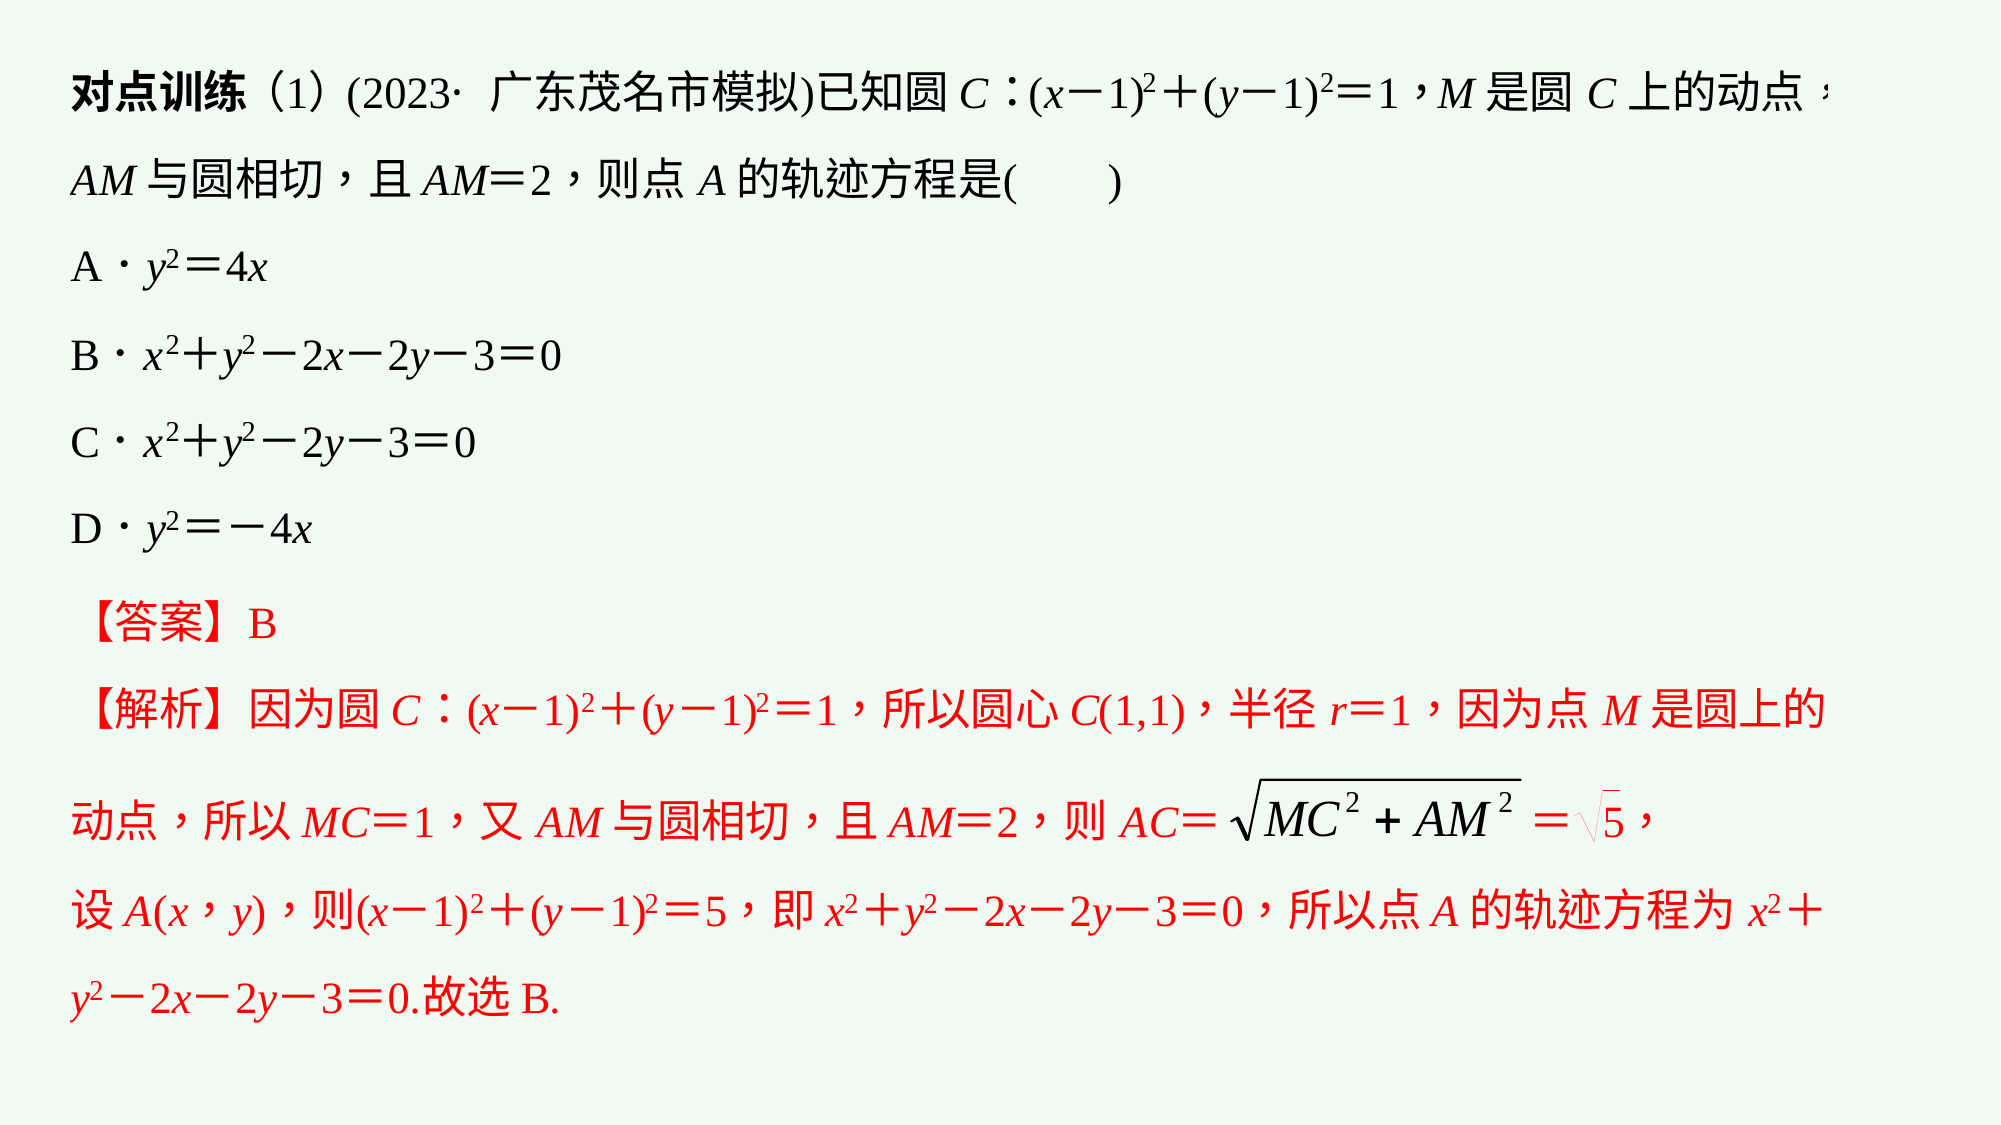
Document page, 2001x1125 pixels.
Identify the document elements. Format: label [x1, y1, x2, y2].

text_box [70, 593, 1828, 1125]
text_box [70, 63, 1828, 593]
